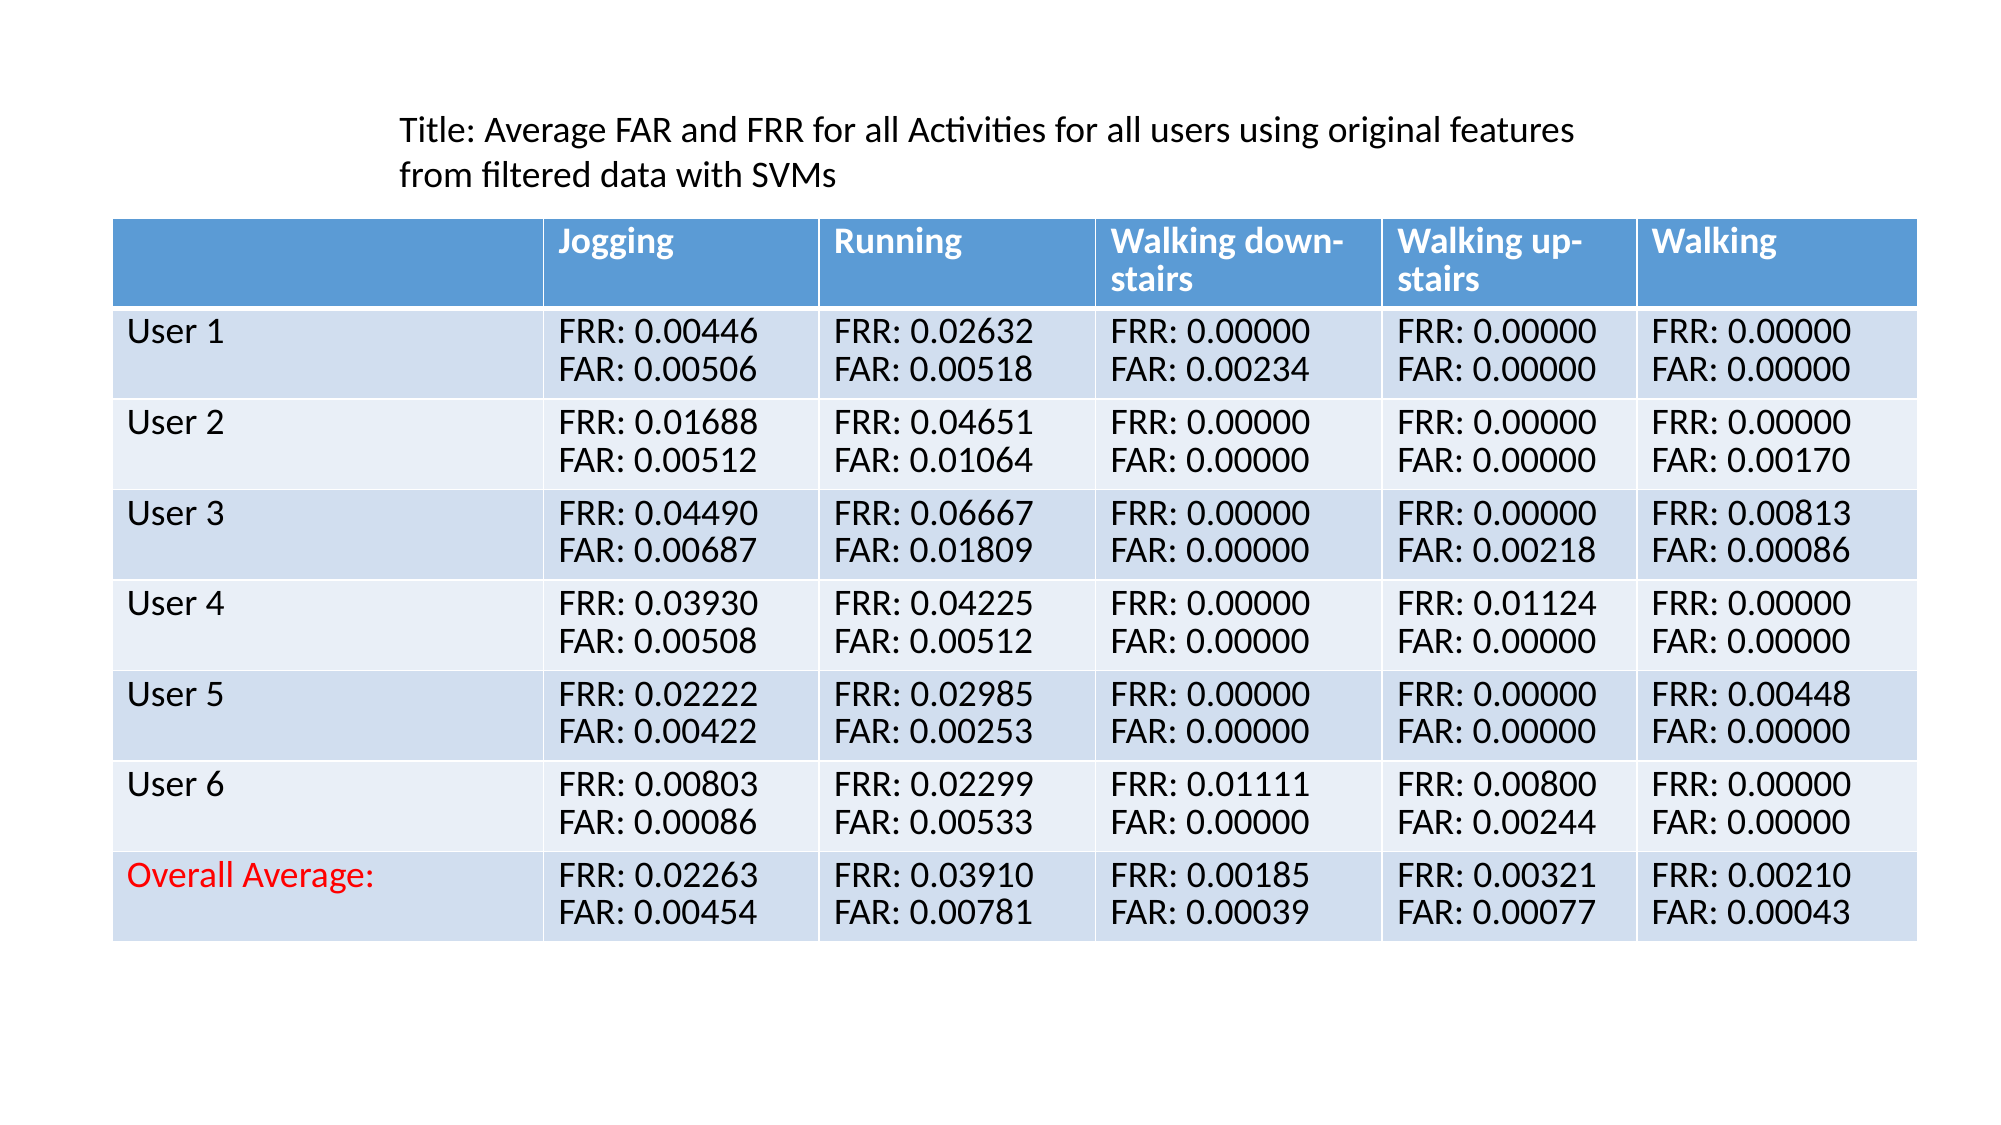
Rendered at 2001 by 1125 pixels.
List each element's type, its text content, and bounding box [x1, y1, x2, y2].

table_cell FRR: 0.06667 FAR: 0.01809 [820, 490, 1095, 579]
table_cell FRR: 0.02632 FAR: 0.00518 [820, 311, 1095, 398]
table_header Walking up-stairs [1383, 219, 1636, 306]
table_cell FRR: 0.00000 FAR: 0.00000 [1383, 311, 1636, 398]
table_cell FRR: 0.00800 FAR: 0.00244 [1383, 762, 1636, 851]
table_header Walking down-stairs [1096, 219, 1381, 306]
table_cell User 2 [113, 400, 543, 489]
table_cell User 3 [113, 490, 543, 579]
table_cell FRR: 0.03930 FAR: 0.00508 [544, 581, 818, 670]
table_cell FRR: 0.00446 FAR: 0.00506 [544, 311, 818, 398]
table_cell User 6 [113, 762, 543, 851]
table_cell FRR: 0.03910 FAR: 0.00781 [820, 852, 1095, 941]
table_cell FRR: 0.00000 FAR: 0.00218 [1383, 490, 1636, 579]
table_cell FRR: 0.00000 FAR: 0.00000 [1638, 311, 1917, 398]
table_cell FRR: 0.00000 FAR: 0.00000 [1096, 671, 1381, 760]
table_cell FRR: 0.01688 FAR: 0.00512 [544, 400, 818, 489]
table_cell FRR: 0.00000 FAR: 0.00000 [1638, 581, 1917, 670]
table_cell FRR: 0.01111 FAR: 0.00000 [1096, 762, 1381, 851]
table_cell FRR: 0.02263 FAR: 0.00454 [544, 852, 818, 941]
table_cell FRR: 0.00185 FAR: 0.00039 [1096, 852, 1381, 941]
table_header Running [820, 219, 1095, 306]
table_cell User 1 [113, 311, 543, 398]
table_cell FRR: 0.00000 FAR: 0.00000 [1638, 762, 1917, 851]
table_header Jogging [544, 219, 818, 306]
table_cell FRR: 0.00803 FAR: 0.00086 [544, 762, 818, 851]
table_cell FRR: 0.00321 FAR: 0.00077 [1383, 852, 1636, 941]
table_cell FRR: 0.04225 FAR: 0.00512 [820, 581, 1095, 670]
table_cell FRR: 0.00000 FAR: 0.00000 [1096, 581, 1381, 670]
table_cell FRR: 0.00000 FAR: 0.00234 [1096, 311, 1381, 398]
table_cell FRR: 0.00000 FAR: 0.00000 [1096, 400, 1381, 489]
table_cell FRR: 0.00813 FAR: 0.00086 [1638, 490, 1917, 579]
table_cell FRR: 0.04490 FAR: 0.00687 [544, 490, 818, 579]
text_box Title: Average FAR and FRR for all Activities for all users using original features from filtered data with SVMs [384, 97, 1604, 203]
table_cell FRR: 0.02299 FAR: 0.00533 [820, 762, 1095, 851]
table_cell User 4 [113, 581, 543, 670]
table_cell FRR: 0.02222 FAR: 0.00422 [544, 671, 818, 760]
table_cell FRR: 0.00448 FAR: 0.00000 [1638, 671, 1917, 760]
table_cell FRR: 0.01124 FAR: 0.00000 [1383, 581, 1636, 670]
table_cell FRR: 0.02985 FAR: 0.00253 [820, 671, 1095, 760]
table_cell FRR: 0.00000 FAR: 0.00170 [1638, 400, 1917, 489]
table_cell FRR: 0.04651 FAR: 0.01064 [820, 400, 1095, 489]
table_header Walking [1638, 219, 1917, 306]
table_cell FRR: 0.00000 FAR: 0.00000 [1383, 671, 1636, 760]
table_cell FRR: 0.00000 FAR: 0.00000 [1383, 400, 1636, 489]
table_cell FRR: 0.00000 FAR: 0.00000 [1096, 490, 1381, 579]
table_header [113, 219, 543, 306]
table_cell FRR: 0.00210 FAR: 0.00043 [1638, 852, 1917, 941]
table_cell Overall Average: [113, 852, 543, 941]
table_cell User 5 [113, 671, 543, 760]
